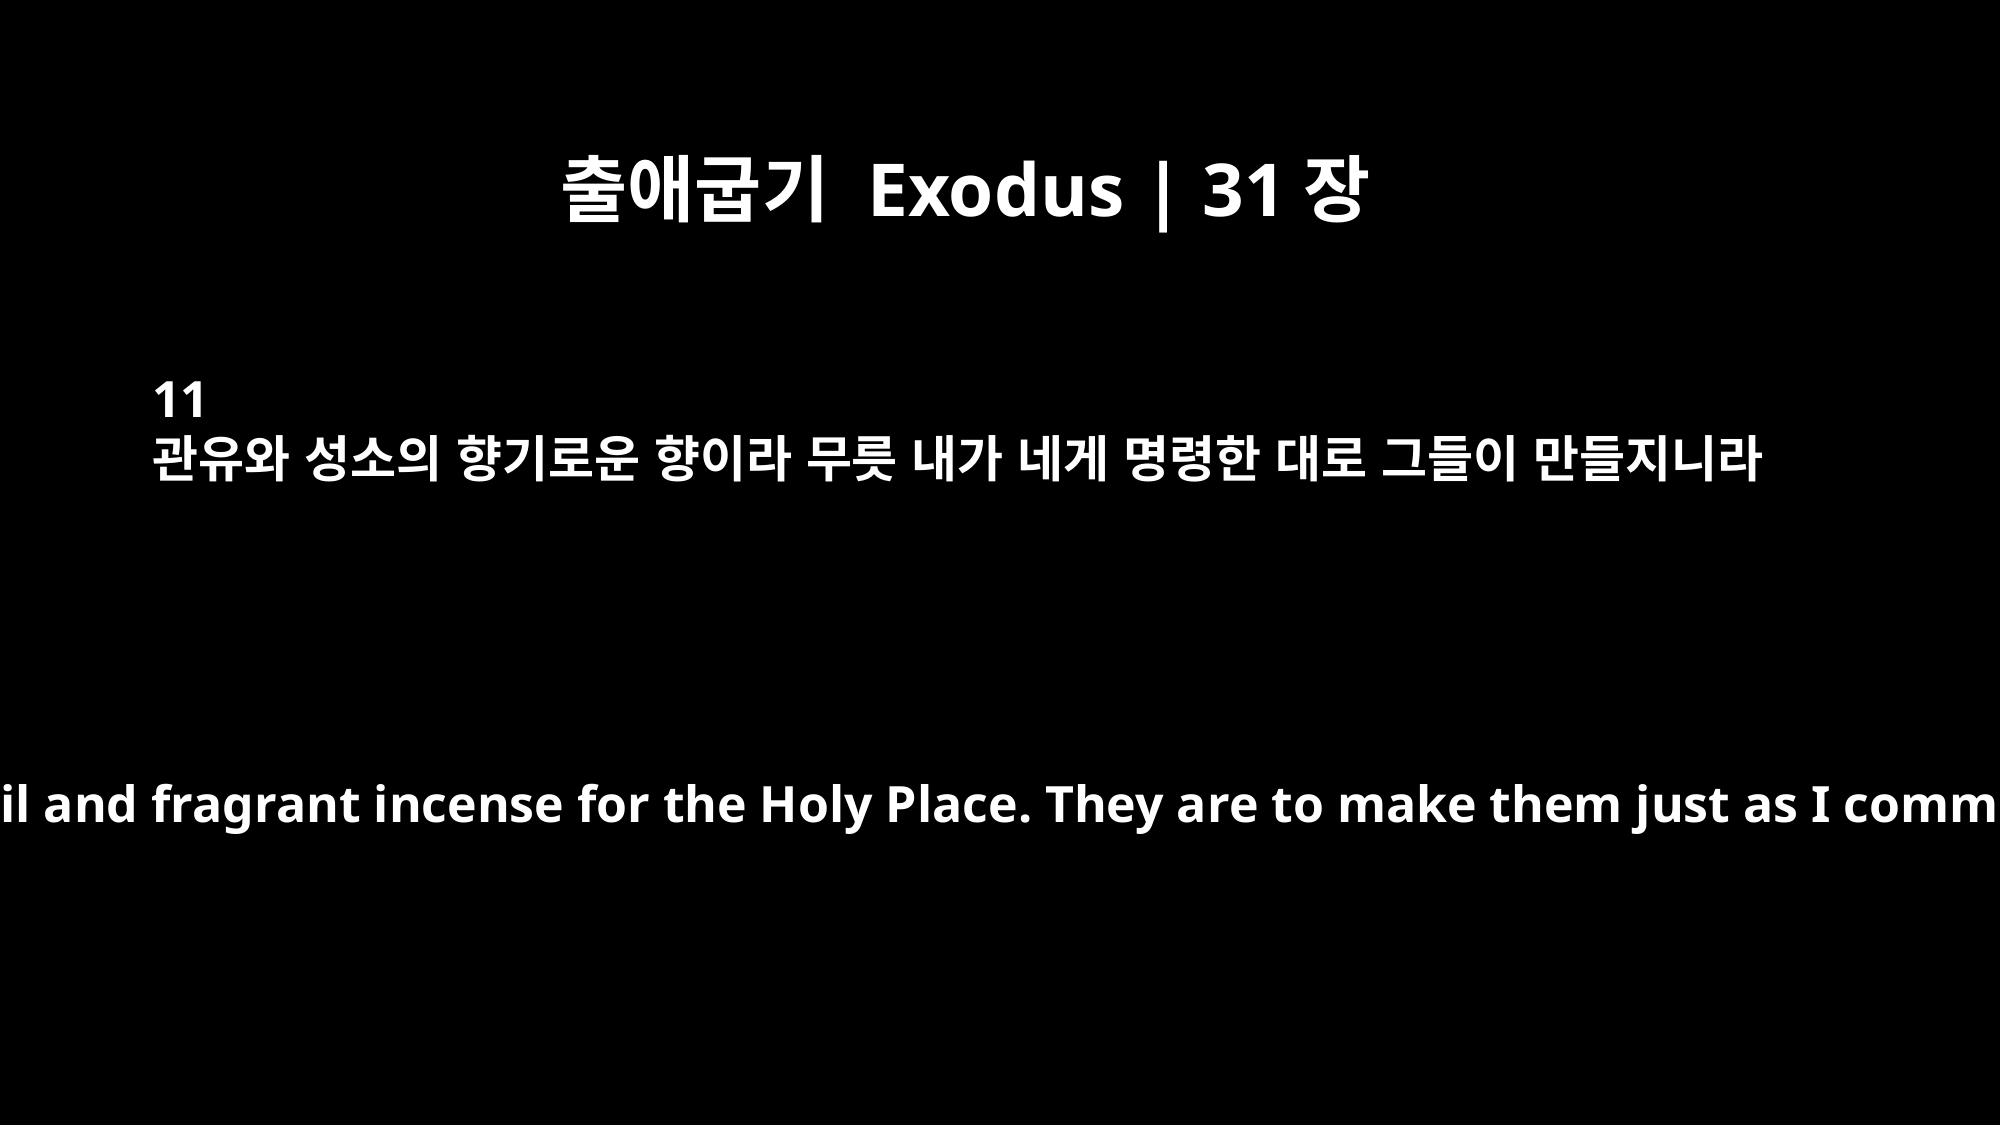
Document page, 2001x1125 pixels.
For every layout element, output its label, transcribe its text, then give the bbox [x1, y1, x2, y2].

text_box 출애굽기 Exodus | 31장 [545, 136, 1387, 239]
text_box and the anointing oil and fragrant incense for the Holy Place. They are to make them just as I commanded you." [0, 764, 2000, 840]
text_box 11 관유와 성소의 향기로운 향이라 무릇 내가 네게 명령한 대로 그들이 만들지니라 [137, 359, 1780, 495]
